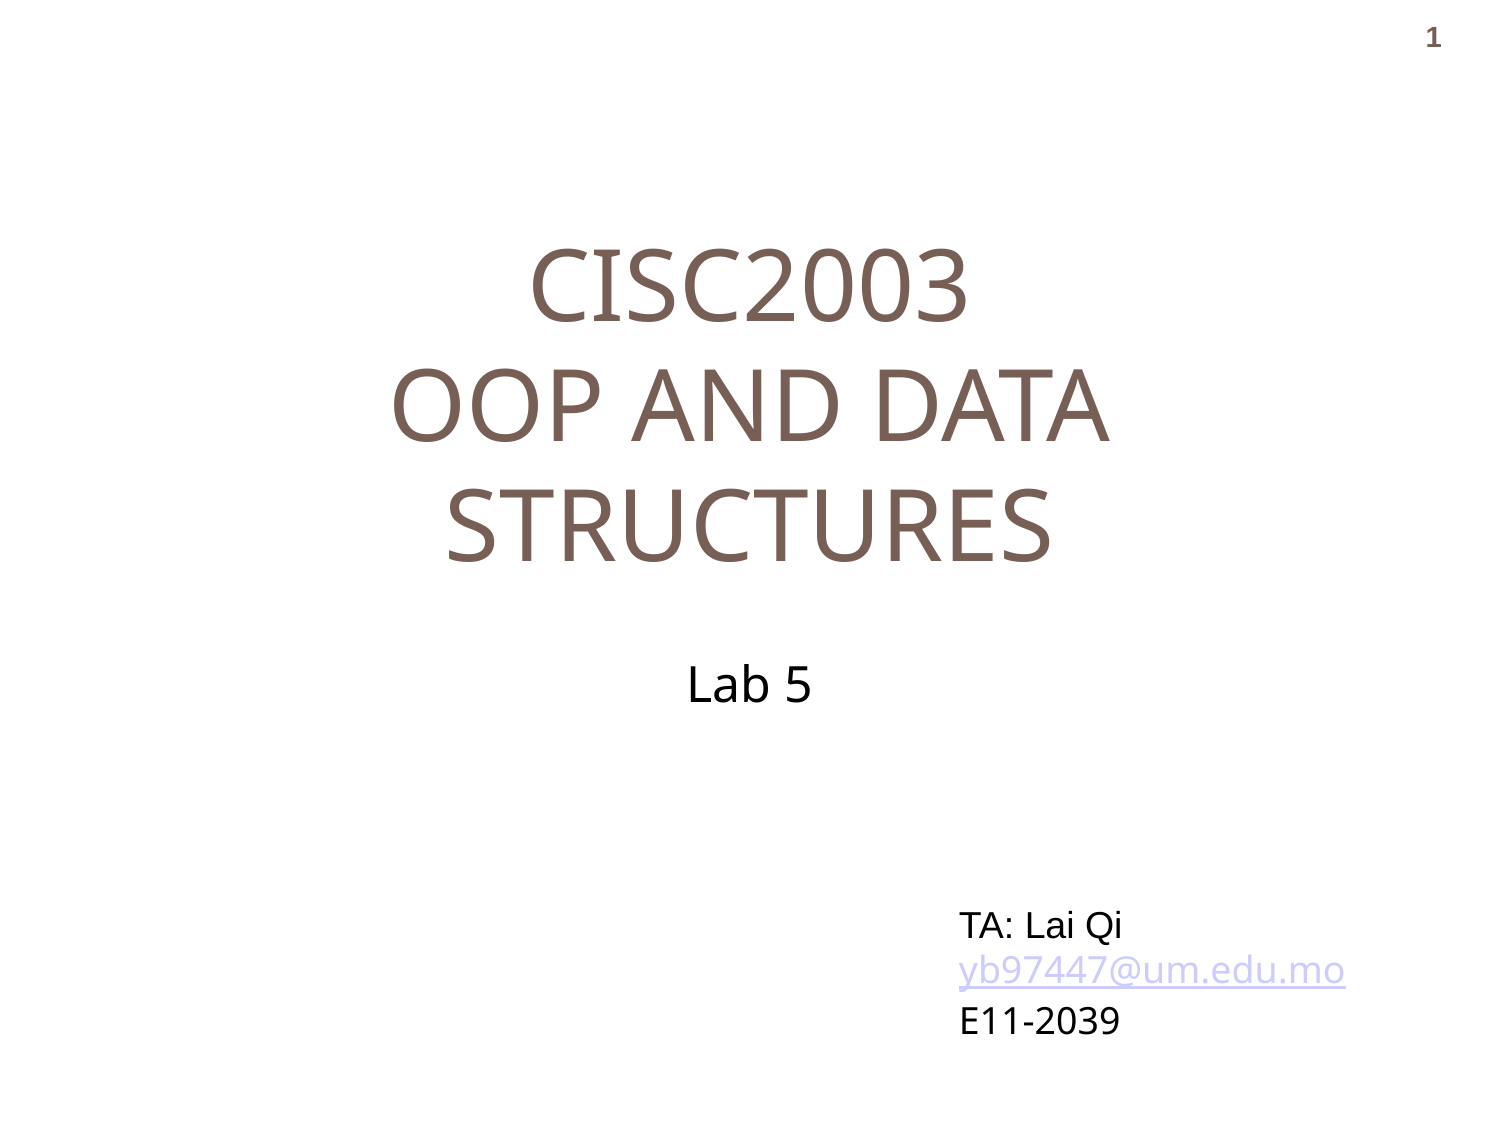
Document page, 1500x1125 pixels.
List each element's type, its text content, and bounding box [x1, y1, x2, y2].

subtitle Lab 5 [187, 645, 1313, 723]
title CISC2003 OOP AND DATA STRUCTURES [118, 338, 1382, 590]
text_box TA: Lai Qi yb97447@um.edu.mo E11-2039 [944, 893, 1434, 1049]
text_box 1 [1364, 4, 1500, 67]
